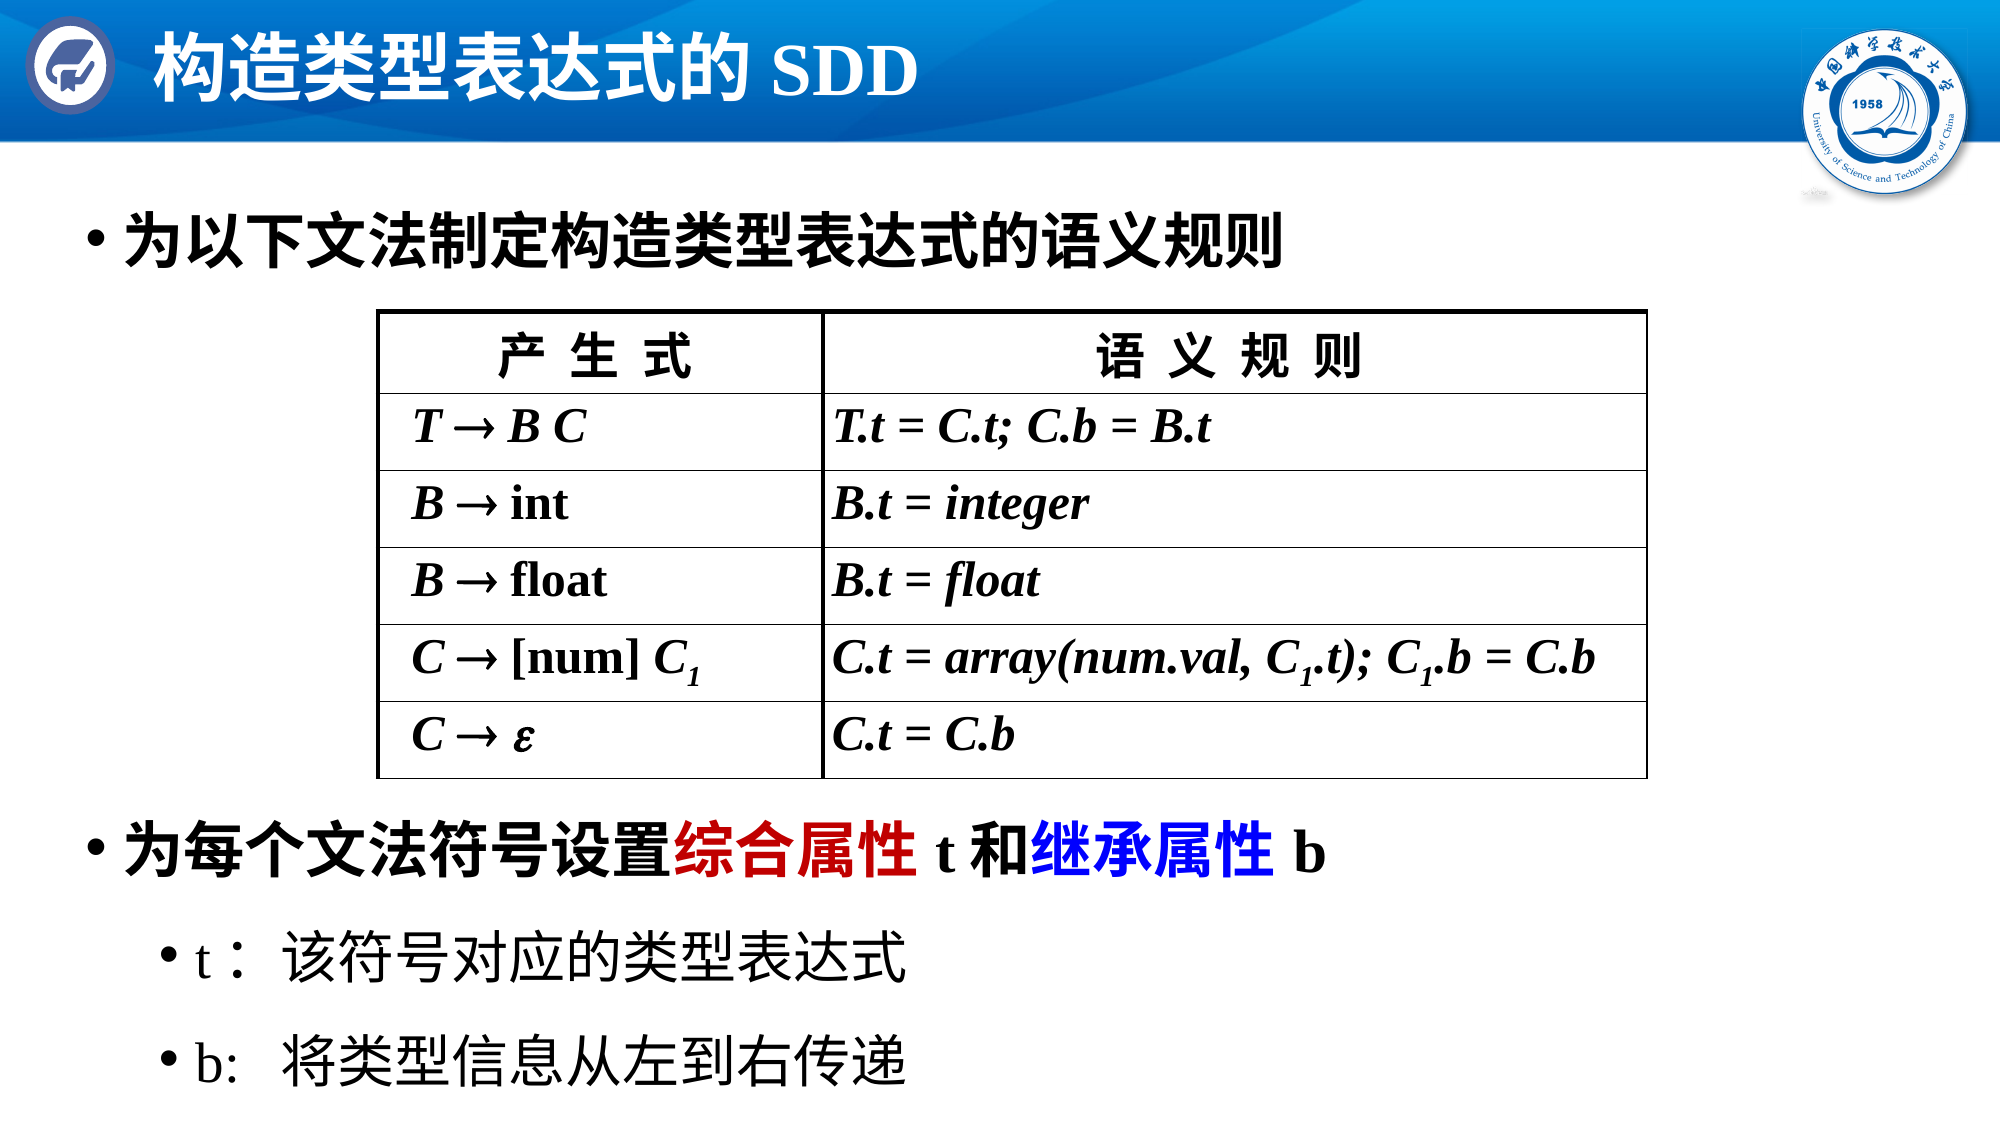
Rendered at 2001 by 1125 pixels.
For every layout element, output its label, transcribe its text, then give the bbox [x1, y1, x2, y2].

title 构造类型表达式的SDD [137, 10, 1707, 132]
table_cell B  int [380, 471, 821, 547]
table_cell T.t = C.t; C.b = B.t [825, 394, 1646, 470]
table_header 产 生 式 [380, 314, 821, 393]
table_header 语 义 规 则 [825, 314, 1646, 393]
table_cell B.t = integer [825, 471, 1646, 547]
table_cell C   [380, 702, 821, 778]
list 为以下文法制定构造类型表达式的语义规则 为每个文法符号设置综合属性t和继承属性b t：该符号对应的类型表达式 b: 将类型信息从左到右传递 [70, 172, 1911, 1109]
table_cell C.t = C.b [825, 702, 1646, 778]
table_cell B.t = float [825, 548, 1646, 624]
table_cell T  B C [380, 394, 821, 470]
table_cell C.t = array(num.val, C1.t); C1.b = C.b [825, 625, 1646, 701]
table_cell C  [num] C1 [380, 625, 821, 701]
table_cell B  float [380, 548, 821, 624]
picture [0, 0, 2000, 204]
